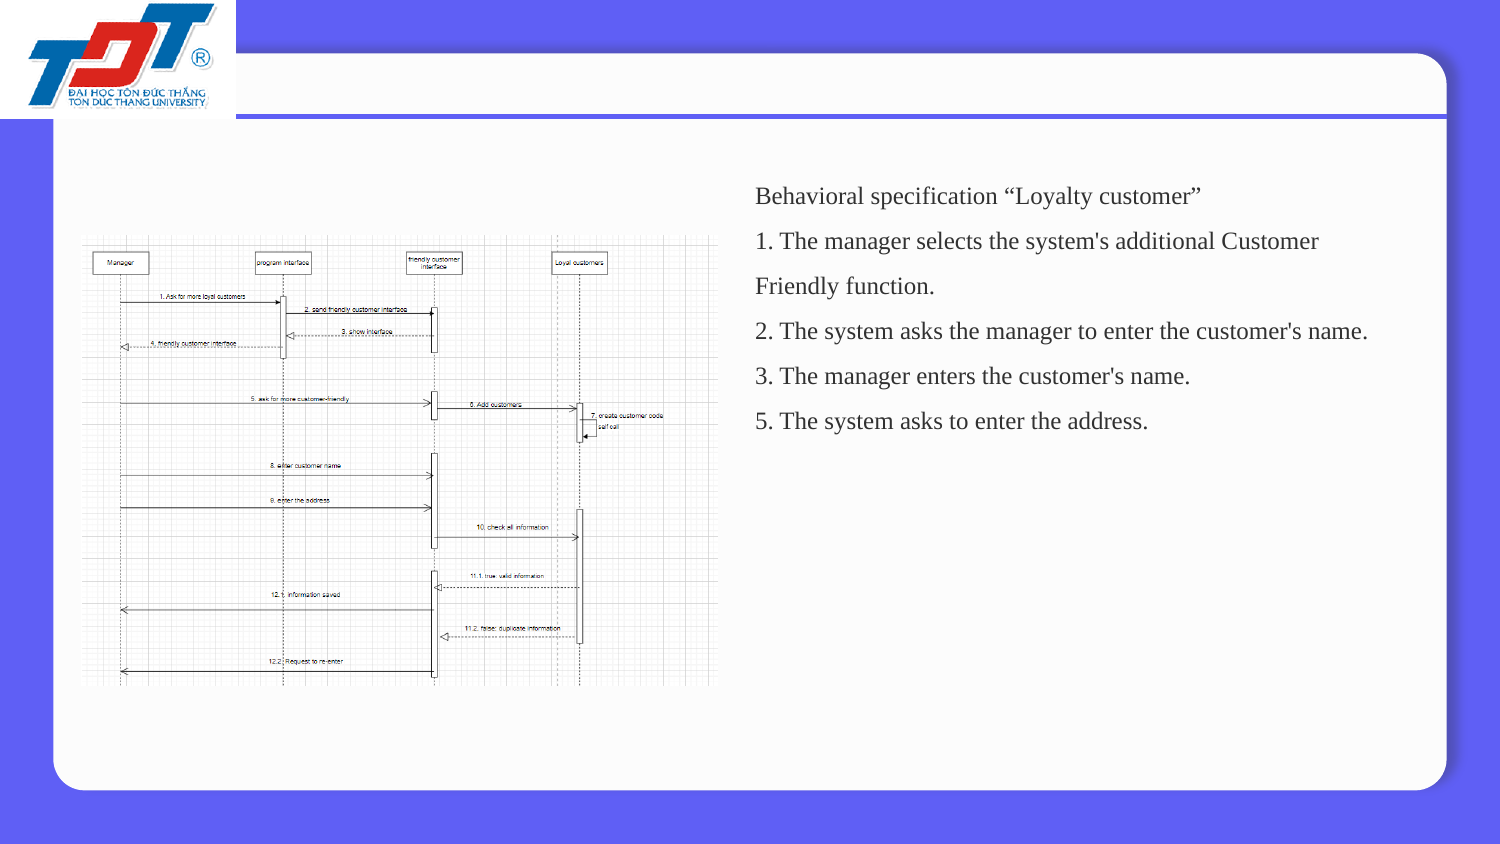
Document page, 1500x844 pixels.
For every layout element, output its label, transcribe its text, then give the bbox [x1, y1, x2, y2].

subtitle Behavioral specification “Loyalty customer” 1. The manager selects the system's additional Customer Friendly function. 2. The system asks the manager to enter the customer's name. 3. The manager enters the customer's name. 5. The system asks to enter the address. [717, 149, 1425, 776]
picture [0, 0, 236, 120]
picture [80, 235, 718, 686]
